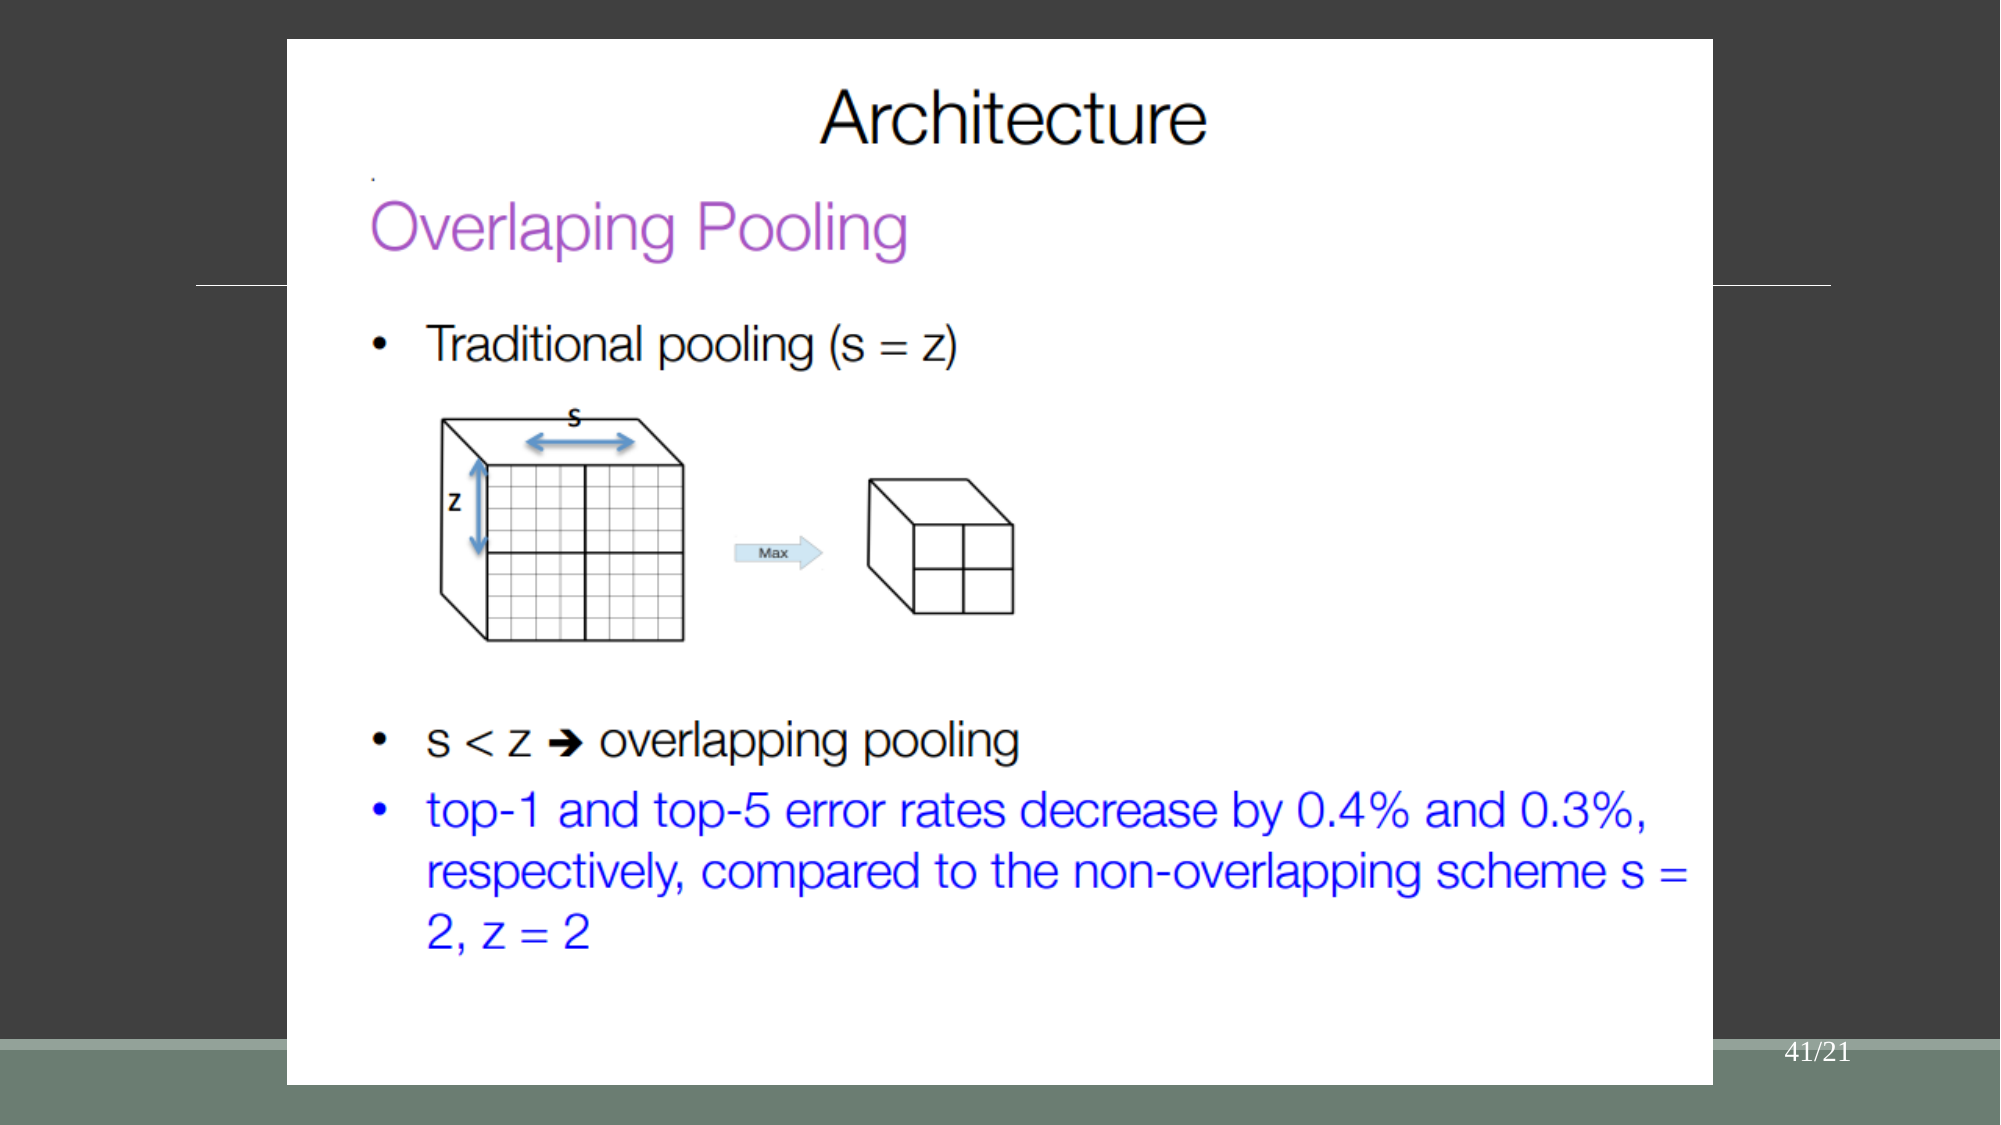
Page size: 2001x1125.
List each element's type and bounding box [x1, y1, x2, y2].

picture [286, 39, 1713, 1086]
